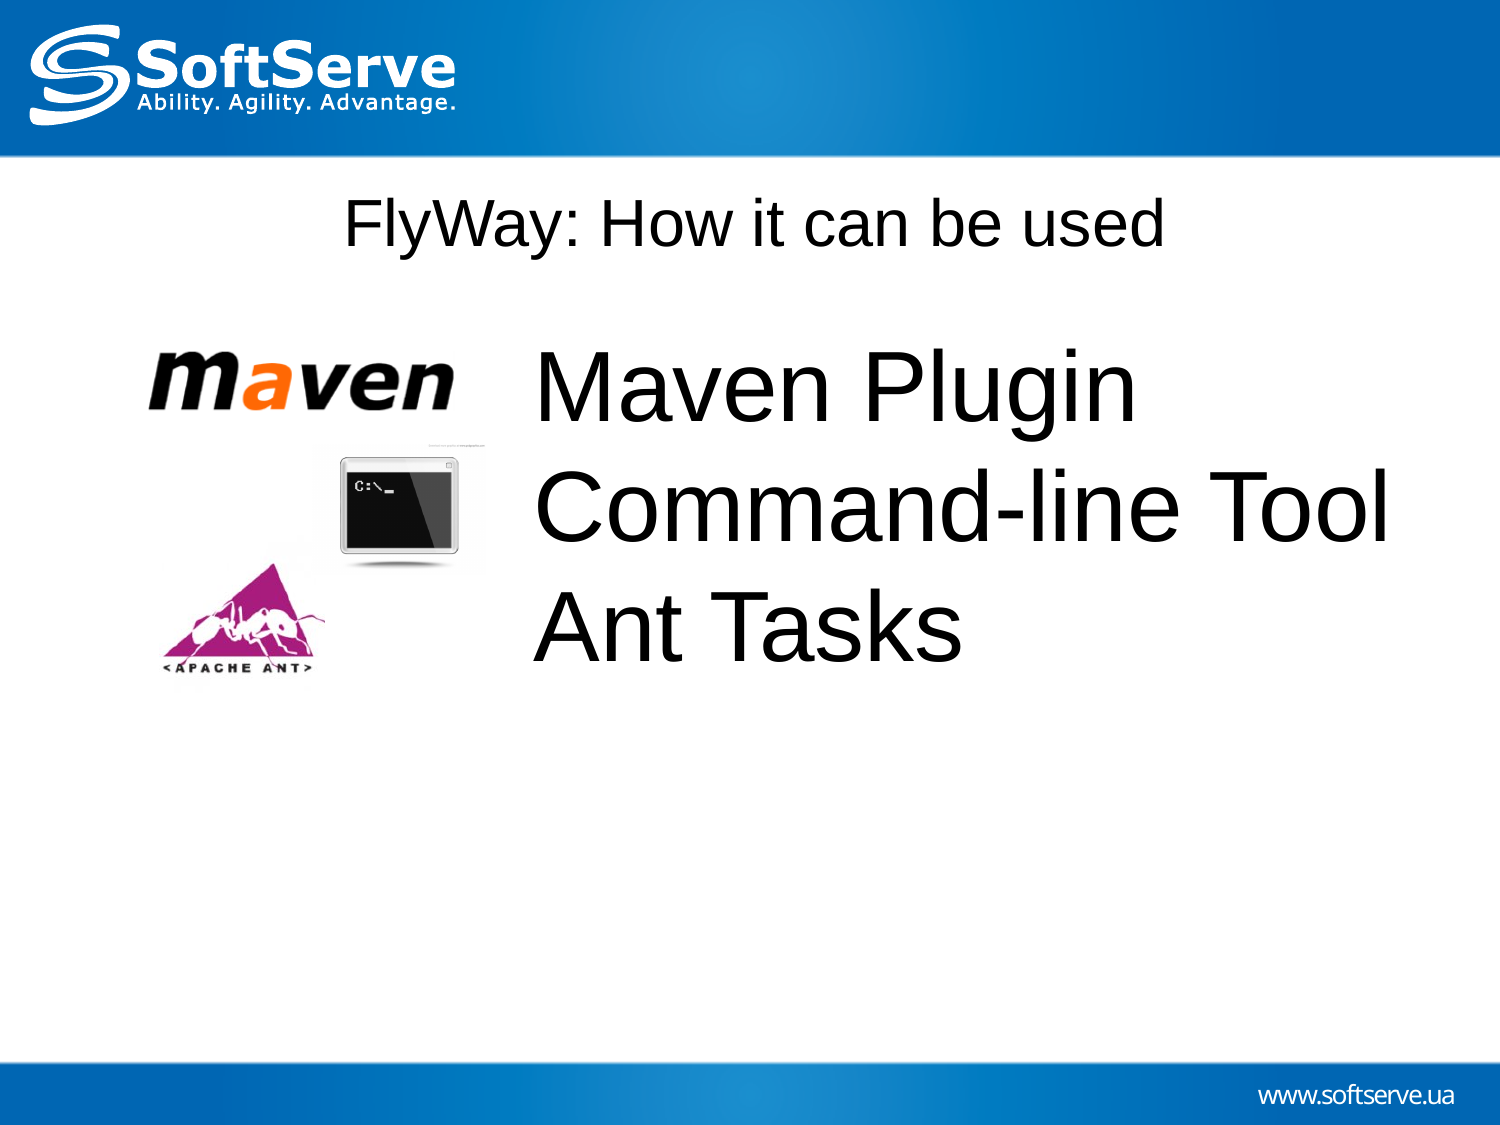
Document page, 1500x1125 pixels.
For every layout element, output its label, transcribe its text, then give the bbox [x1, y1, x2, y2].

picture [0, 0, 1500, 1125]
text_box Maven Plugin Command-line Tool Ant Tasks [519, 314, 1408, 689]
text_box FlyWay: How it can be used [328, 172, 1182, 268]
